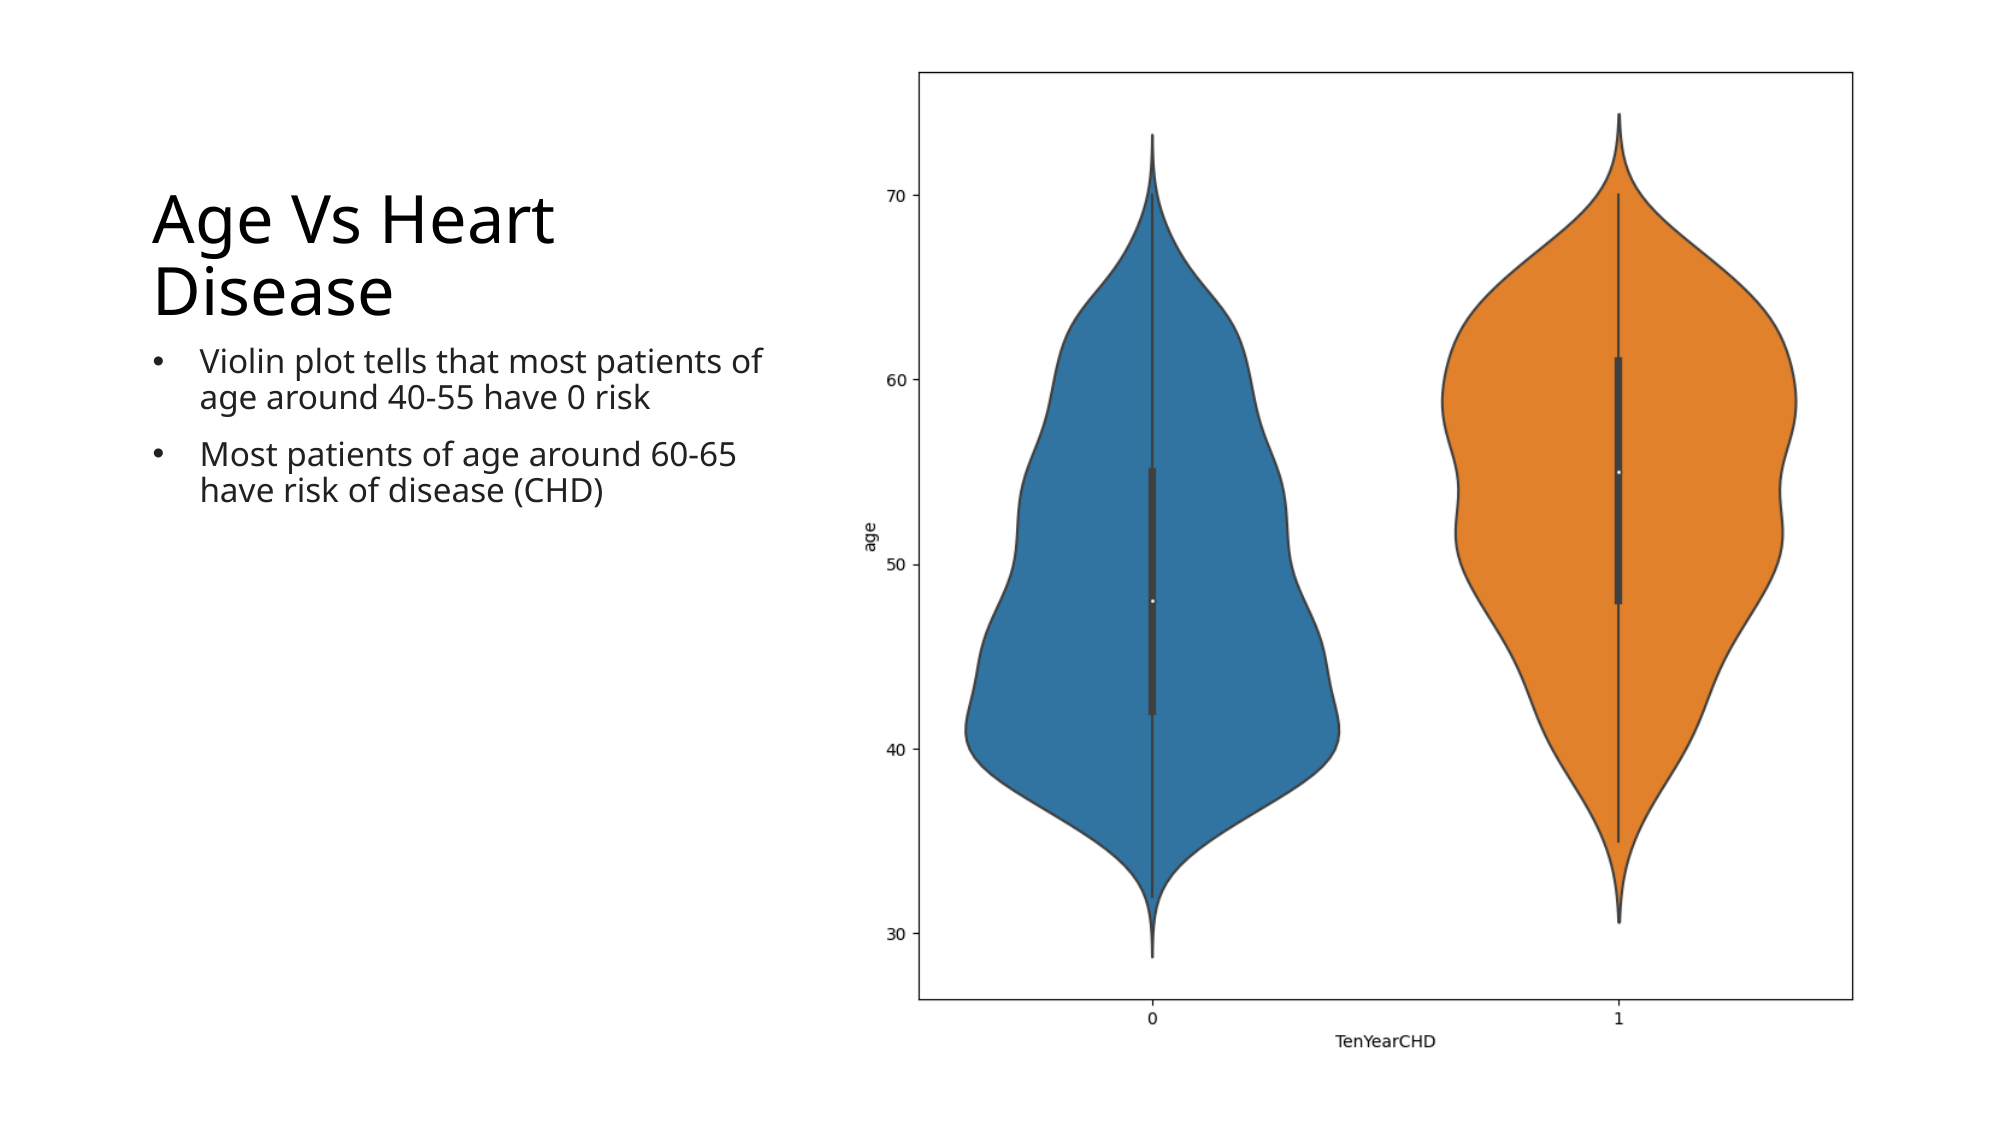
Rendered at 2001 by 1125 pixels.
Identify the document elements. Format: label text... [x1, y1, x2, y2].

title Age Vs Heart Disease [137, 75, 783, 337]
list Violin plot tells that most patients of age around 40-55 have 0 risk Most patients of age around 60-65 have risk of disease (CHD) [137, 337, 783, 963]
picture [850, 62, 1863, 1062]
